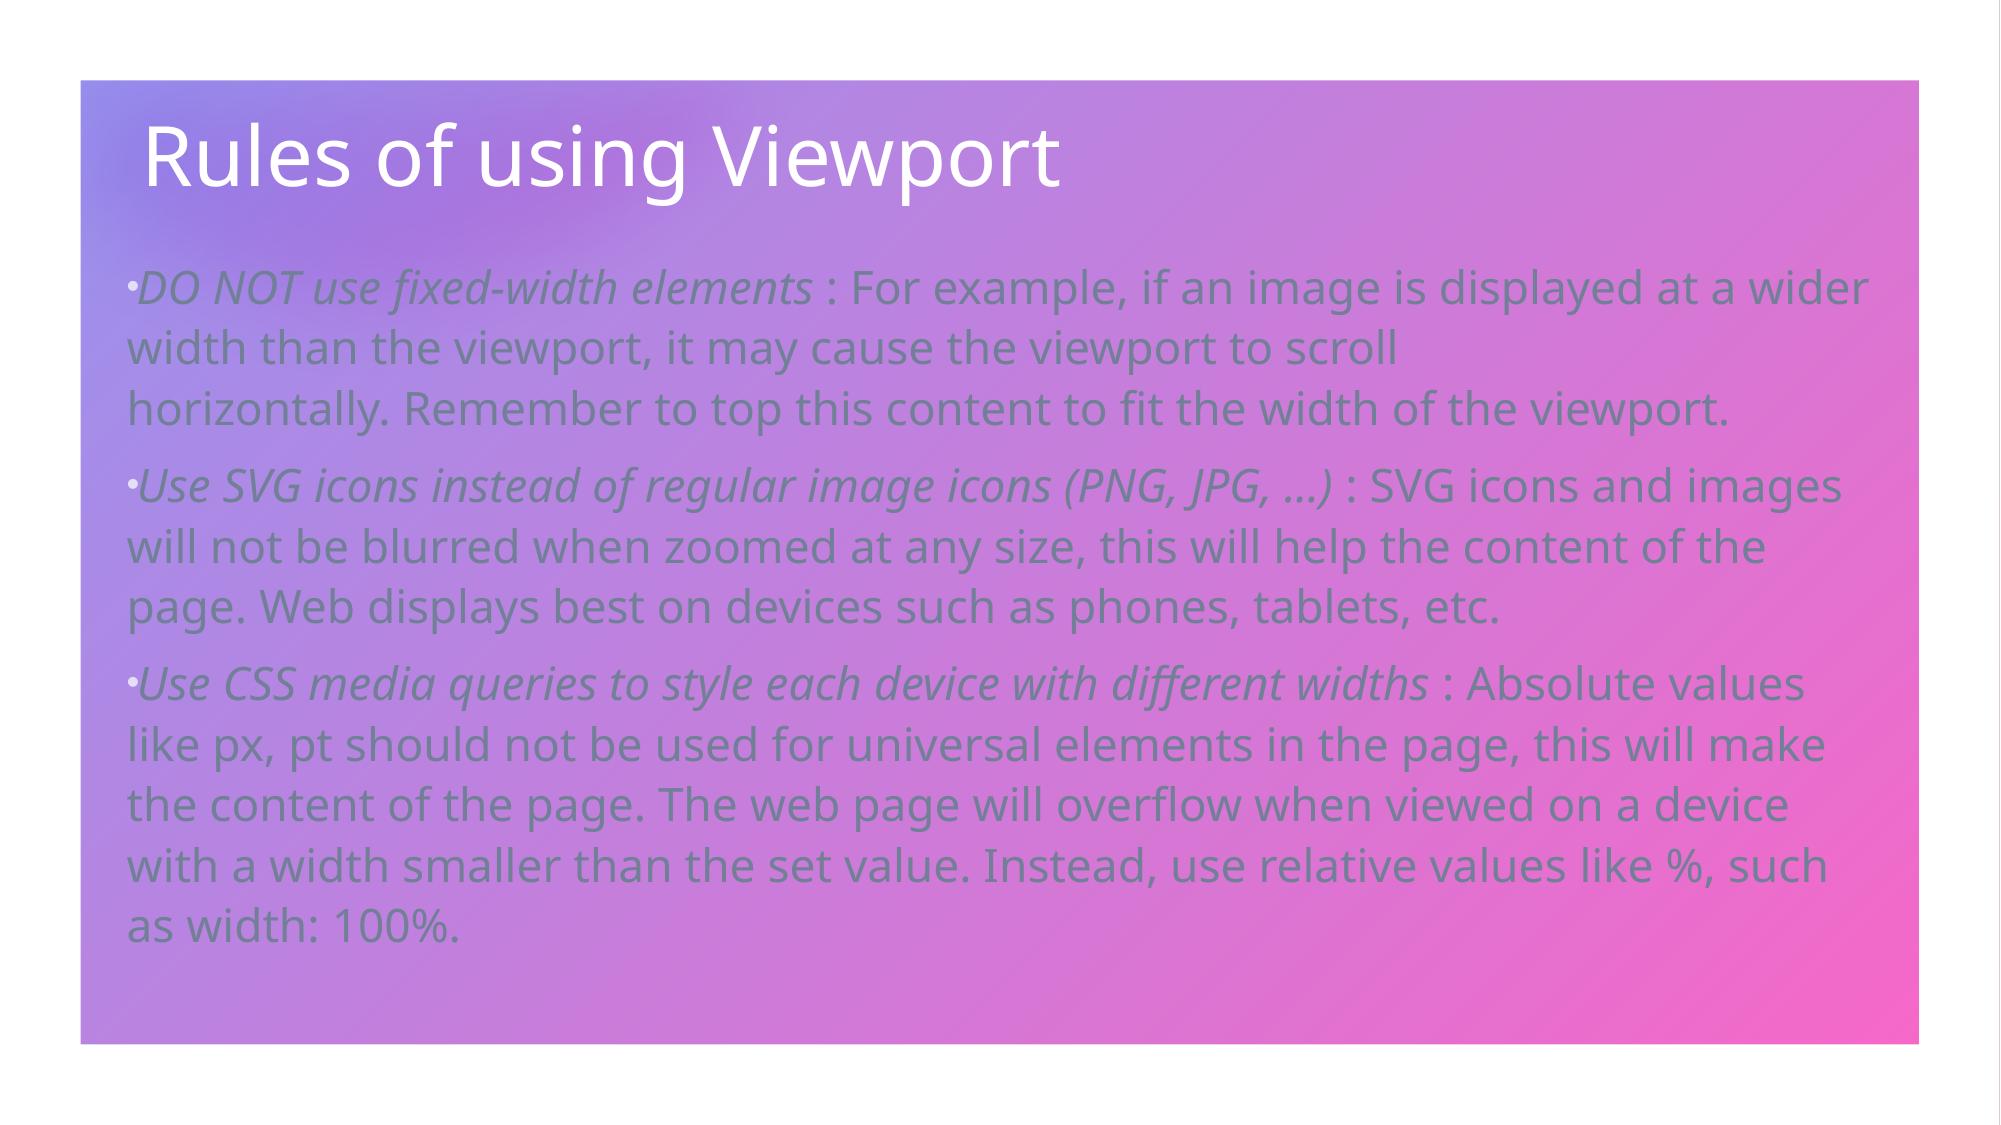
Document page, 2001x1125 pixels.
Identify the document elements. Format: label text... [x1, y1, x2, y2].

title Rules of using Viewport [126, 107, 1466, 213]
list DO NOT use fixed-width elements : For example, if an image is displayed at a wider width than the viewport, it may cause the viewport to scroll horizontally. Remember to top this content to fit the width of the viewport. Use SVG icons instead of regular image icons (PNG, JPG, ...) : SVG icons and images will not be blurred when zoomed at any size, this will help the content of the page. Web displays best on devices such as phones, tablets, etc. Use CSS media queries to style each device with different widths : Absolute values ​​like px, pt should not be used for universal elements in the page, this will make the content of the page. The web page will overflow when viewed on a device with a width smaller than the set value. Instead, use relative values ​​like %, such as width: 100%. [111, 245, 1889, 968]
